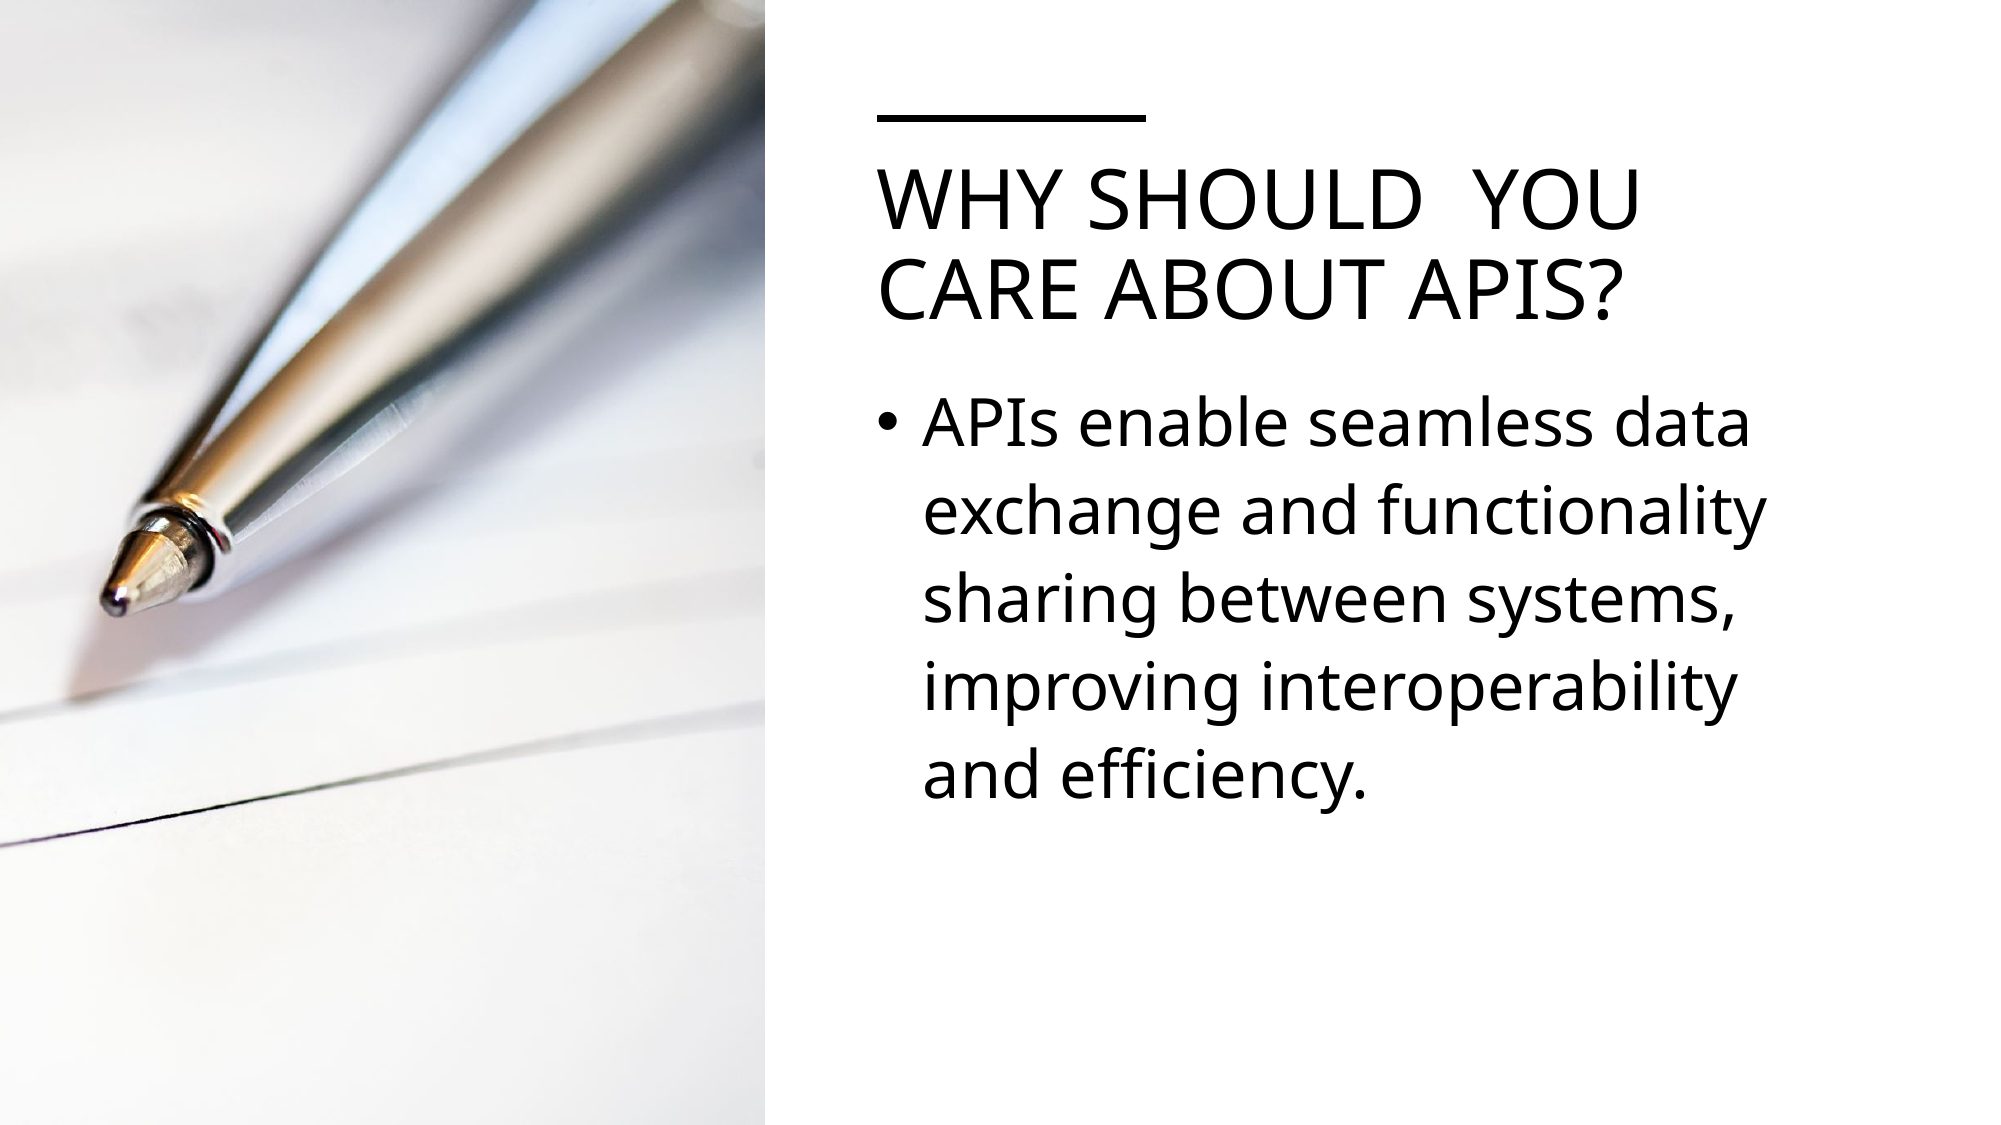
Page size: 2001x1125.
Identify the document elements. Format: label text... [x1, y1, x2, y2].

picture [0, 0, 765, 1125]
text_box [765, 0, 2000, 1125]
title Why should you care about apis? [861, 149, 1884, 364]
list APIs enable seamless data exchange and functionality sharing between systems, improving interoperability and efficiency. [861, 364, 1884, 1011]
